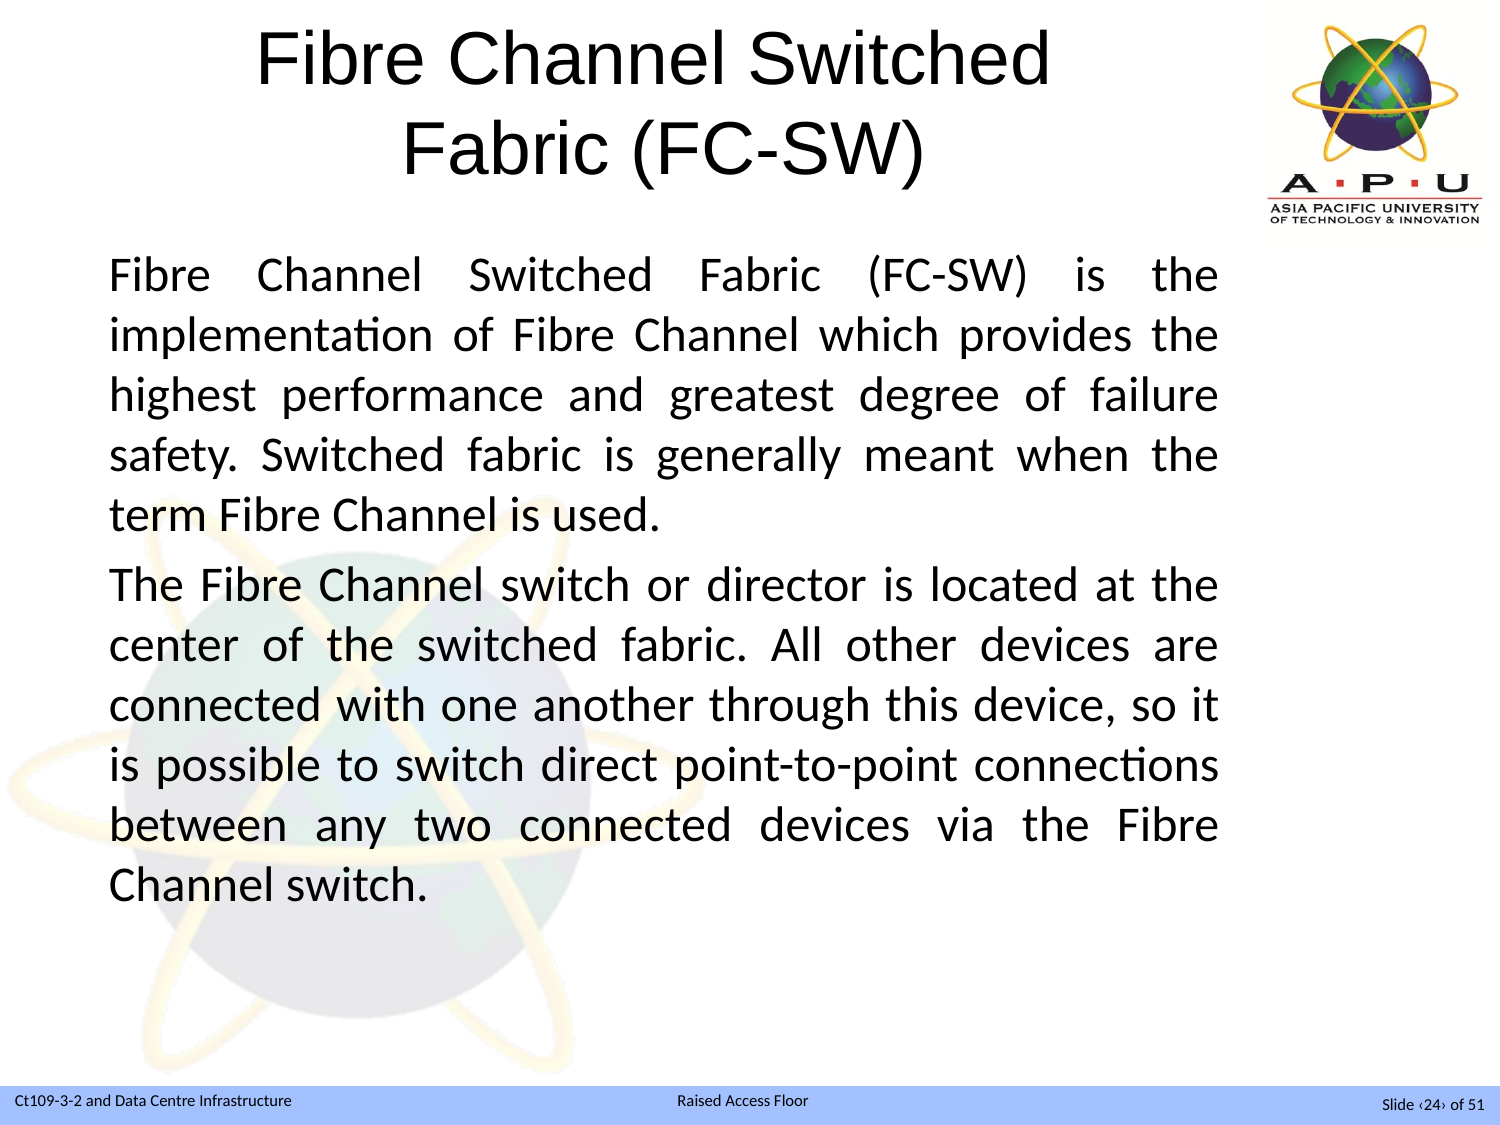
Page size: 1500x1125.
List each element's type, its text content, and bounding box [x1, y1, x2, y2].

title Fibre Channel Switched Fabric (FC-SW) [0, 0, 1500, 199]
picture [1251, 199, 1500, 249]
list Fibre Channel Switched Fabric (FC-SW) is the implementation of Fibre Channel which provides the highest performance and greatest degree of failure safety. Switched fabric is generally meant when the term Fibre Channel is used. The Fibre Channel switch or director is located at the center of the switched fabric. All other devices are connected with one another through this device, so it is possible to switch direct point-to-point connections between any two connected devices via the Fibre Channel switch. [93, 234, 1235, 977]
footer Slide ‹24› of 51 [1024, 1086, 1500, 1125]
